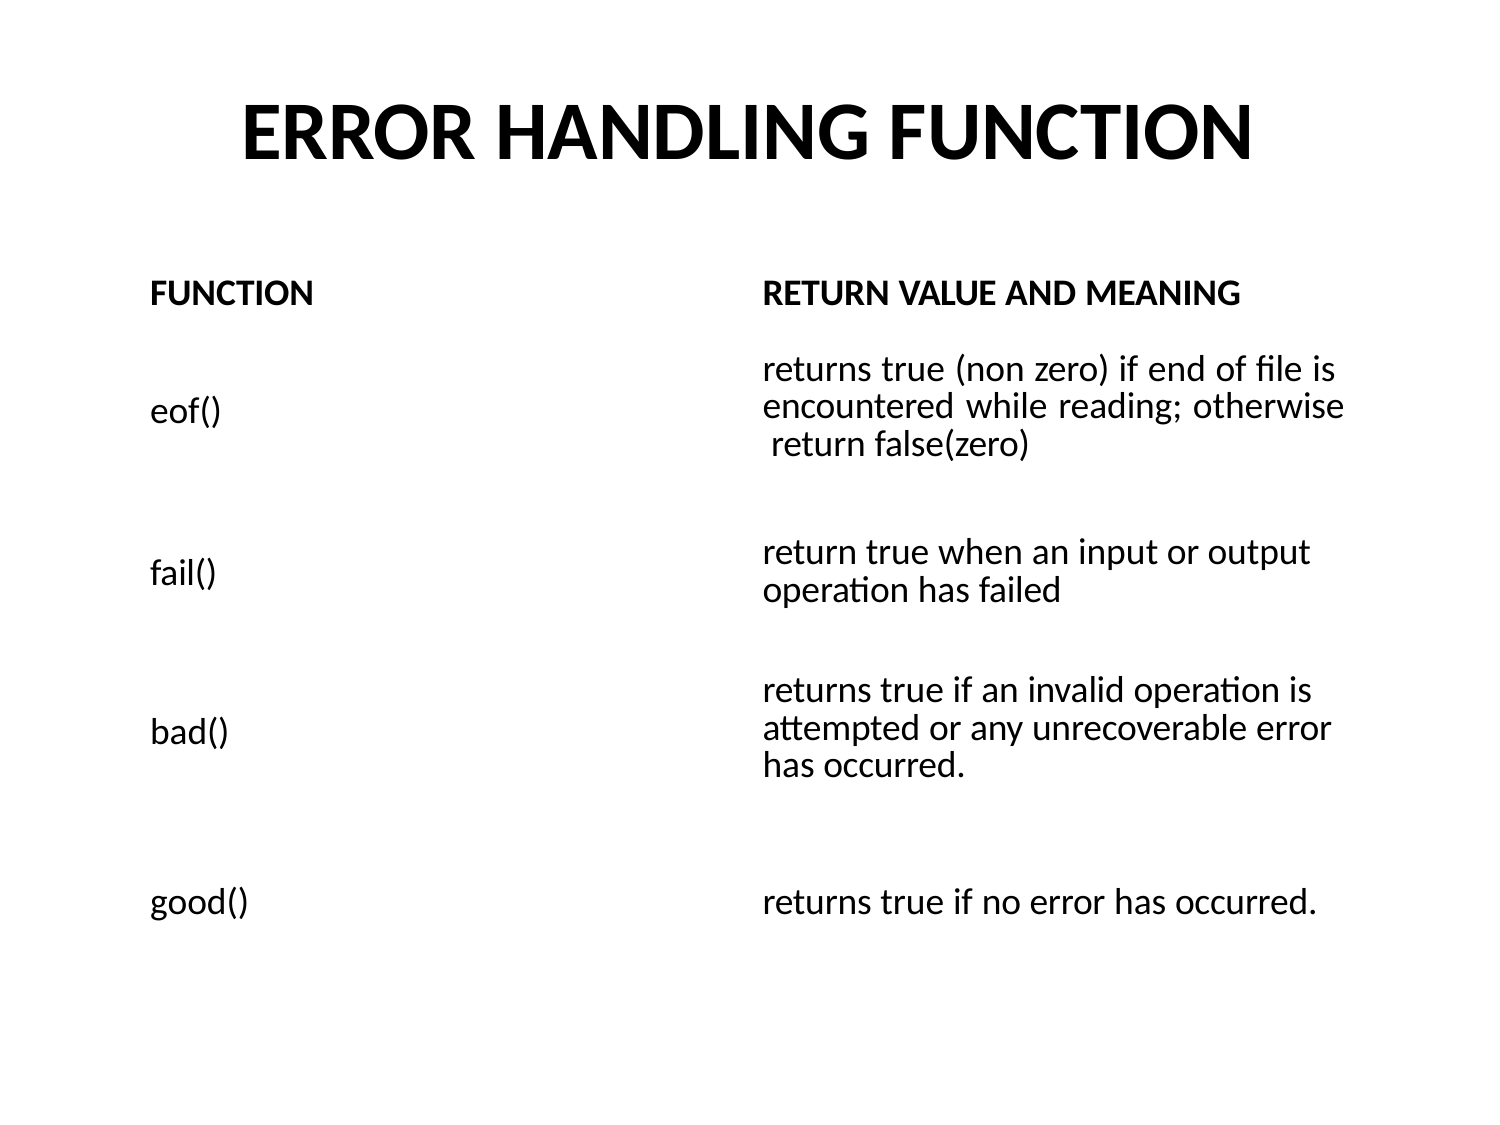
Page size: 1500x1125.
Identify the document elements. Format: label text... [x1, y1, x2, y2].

table_cell good() [129, 850, 539, 926]
table_header FUNCTION [129, 279, 539, 340]
table_cell returns true if no error has occurred. [539, 850, 1365, 926]
table_cell eof() [129, 340, 539, 518]
table_cell returns true (non zero) if end of file is encountered while reading; otherwise return false(zero) [539, 340, 1365, 518]
table_header RETURN VALUE AND MEANING [539, 279, 1365, 340]
table_cell fail() [129, 518, 539, 656]
table_cell return true when an input or output operation has failed [539, 518, 1365, 656]
table_cell bad() [129, 656, 539, 850]
table_cell returns true if an invalid operation is attempted or any unrecoverable error has occurred. [539, 656, 1365, 850]
title ERROR HANDLING FUNCTION [239, 73, 1261, 264]
